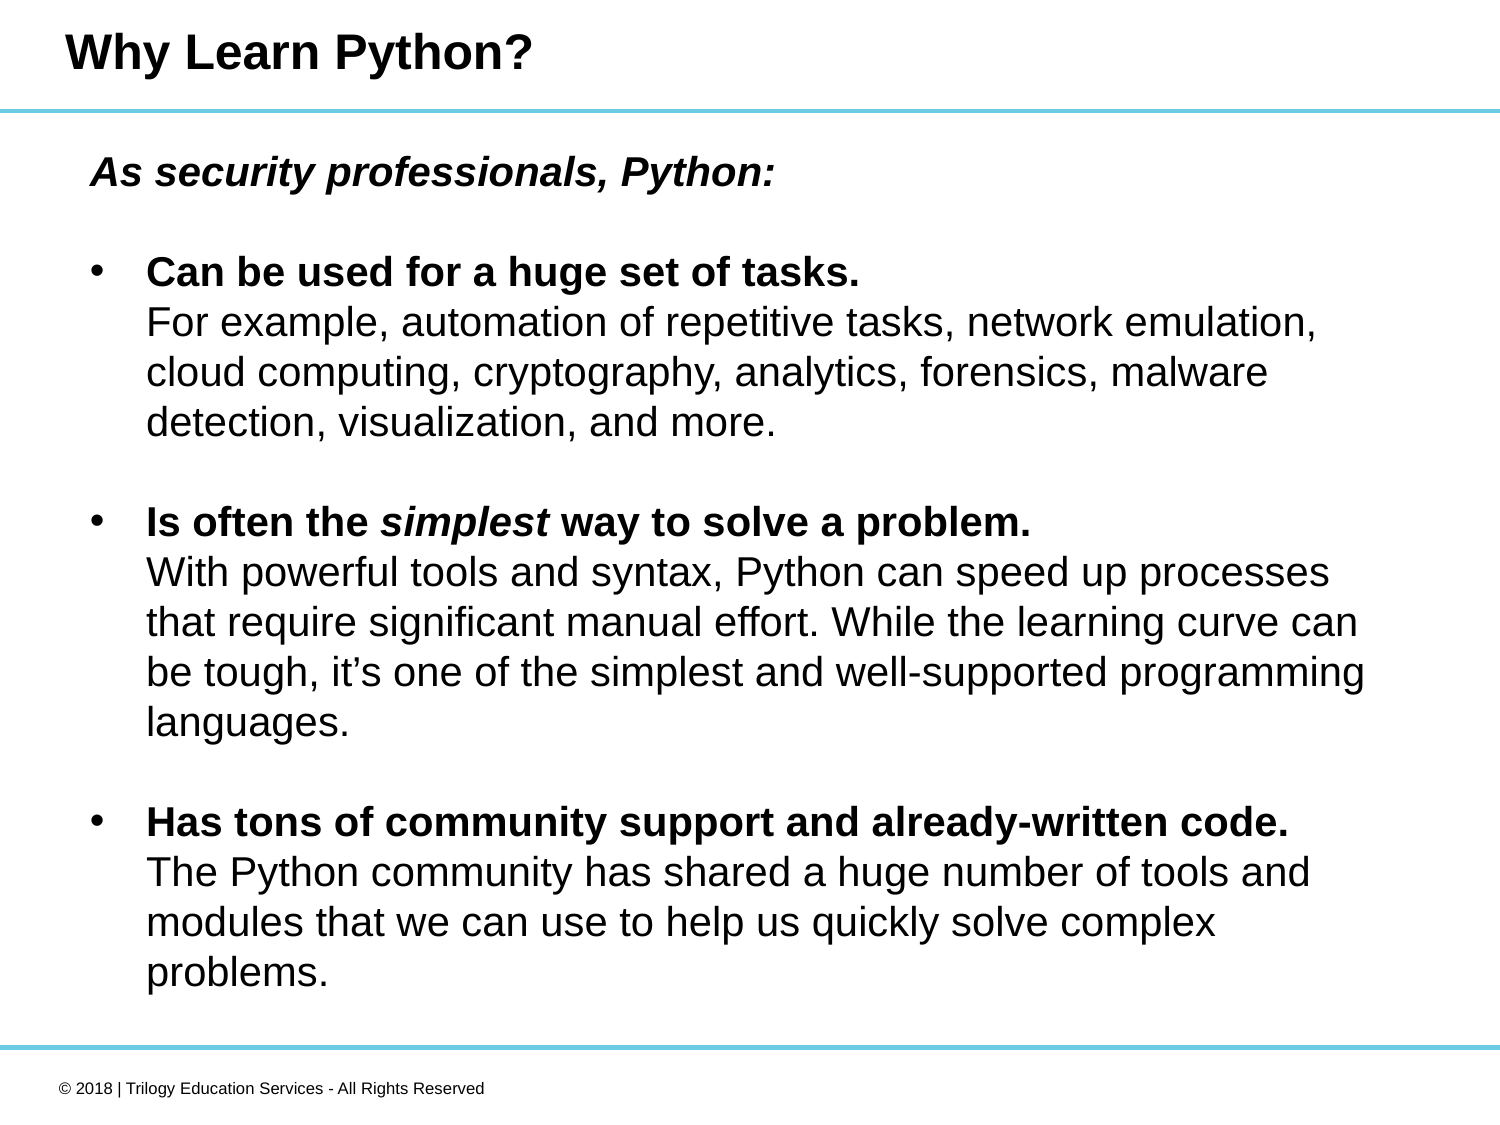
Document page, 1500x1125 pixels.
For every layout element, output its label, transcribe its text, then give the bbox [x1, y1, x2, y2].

title Why Learn Python? [50, 0, 1175, 108]
text_box As security professionals, Python: Can be used for a huge set of tasks. For example, automation of repetitive tasks, network emulation, cloud computing, cryptography, analytics, forensics, malware detection, visualization, and more. Is often the simplest way to solve a problem. With powerful tools and syntax, Python can speed up processes that require significant manual effort. While the learning curve can be tough, it’s one of the simplest and well-supported programming languages. Has tons of community support and already-written code. The Python community has shared a huge number of tools and modules that we can use to help us quickly solve complex problems. [74, 137, 1425, 1003]
